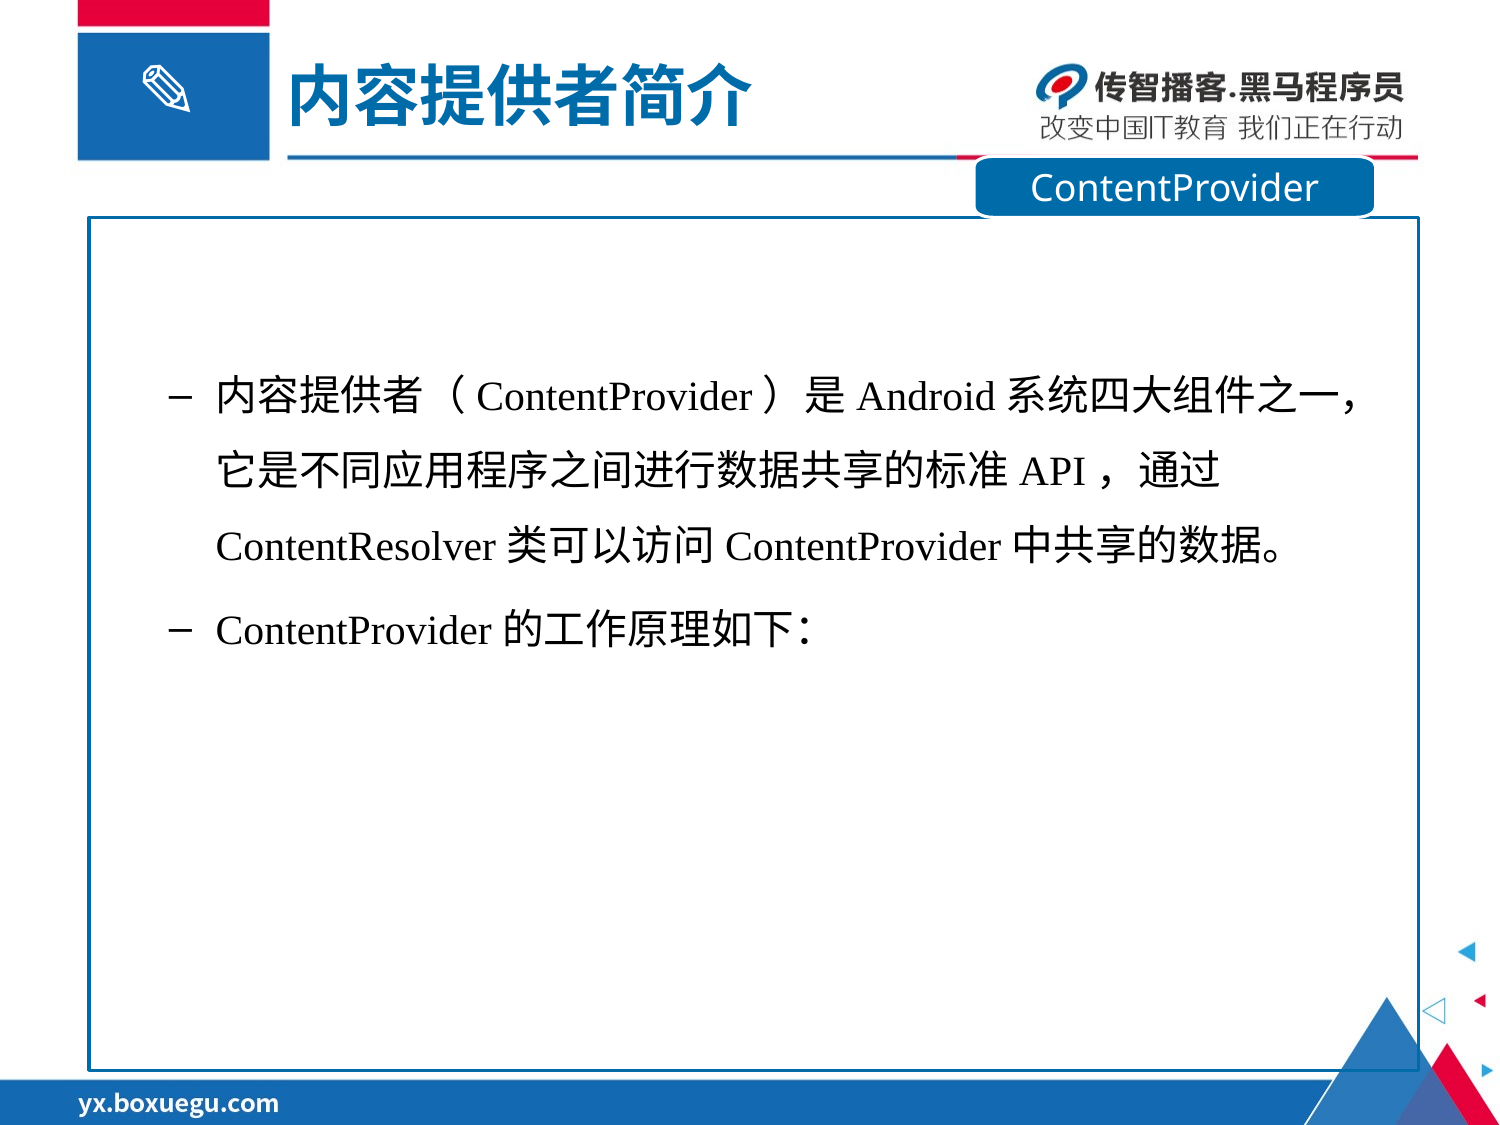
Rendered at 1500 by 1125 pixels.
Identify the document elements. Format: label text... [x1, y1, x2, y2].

text_box 内容提供者简介 [271, 30, 1117, 157]
text_box ContentProvider [972, 154, 1378, 219]
text_box [89, 217, 1419, 1071]
text_box 内容提供者（ContentProvider）是Android系统四大组件之一，它是不同应用程序之间进行数据共享的标准API，通过ContentResolver类可以访问ContentProvider中共享的数据。 ContentProvider的工作原理如下： [78, 336, 1388, 657]
picture [0, 0, 1500, 1125]
